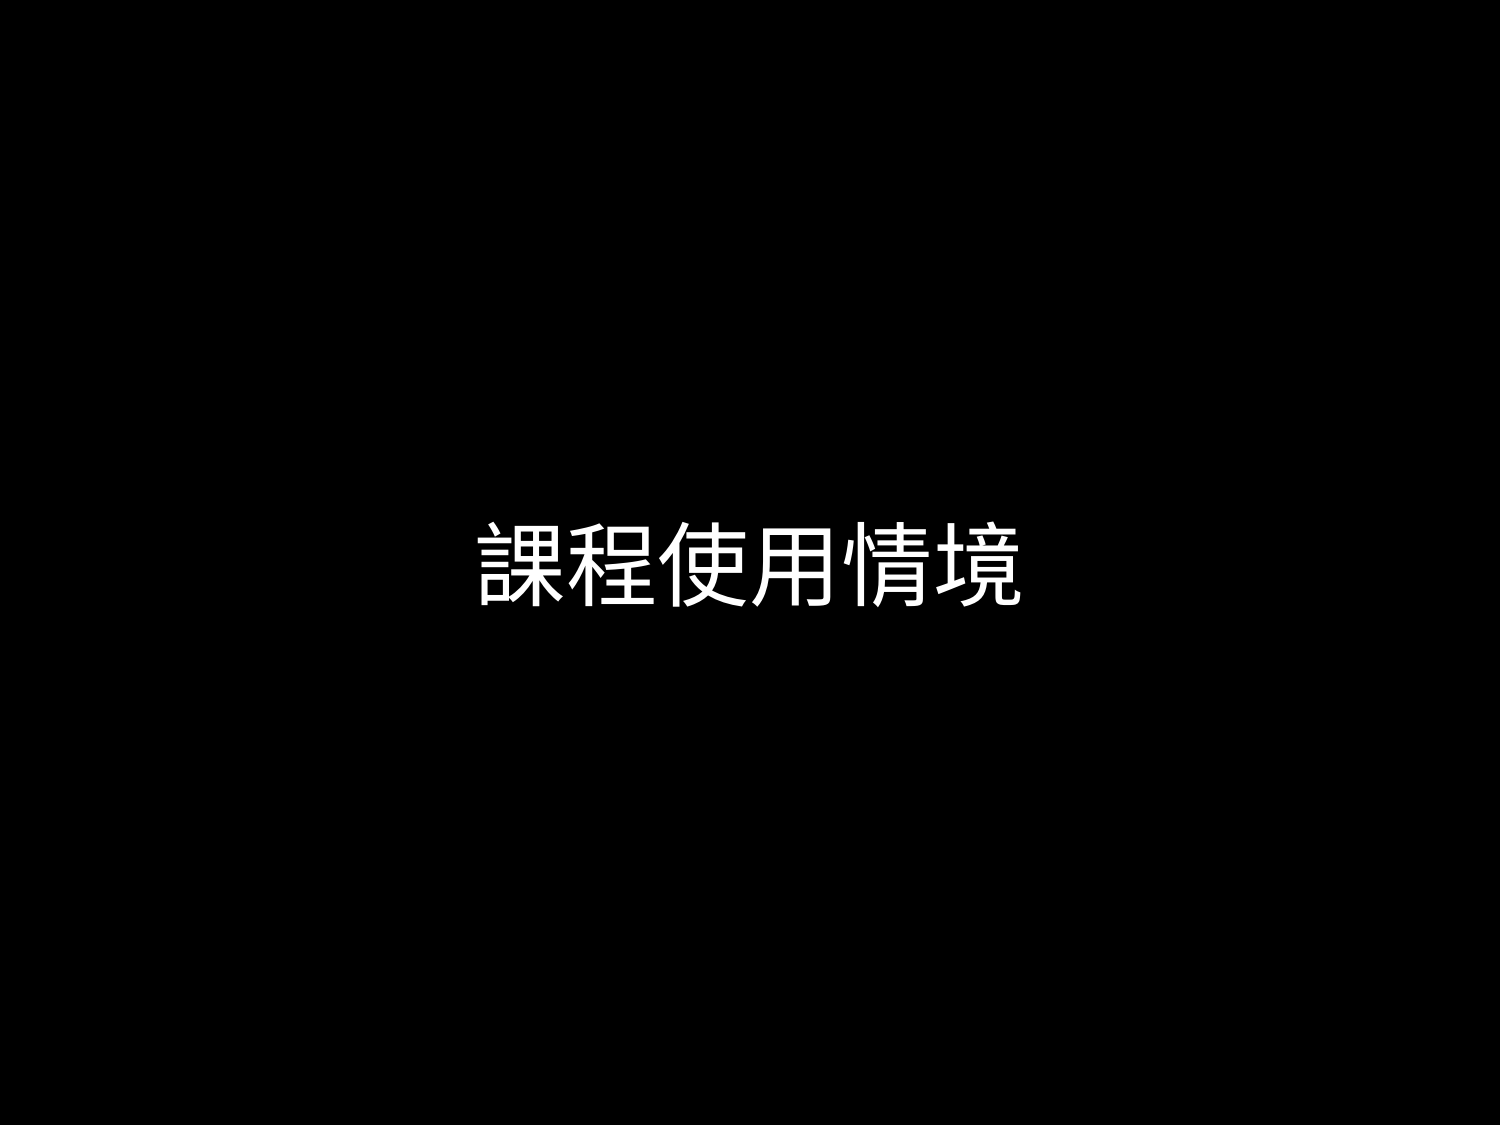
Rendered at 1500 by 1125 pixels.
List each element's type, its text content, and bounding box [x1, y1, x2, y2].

text_box 課程使用情境 [0, 0, 1500, 1125]
